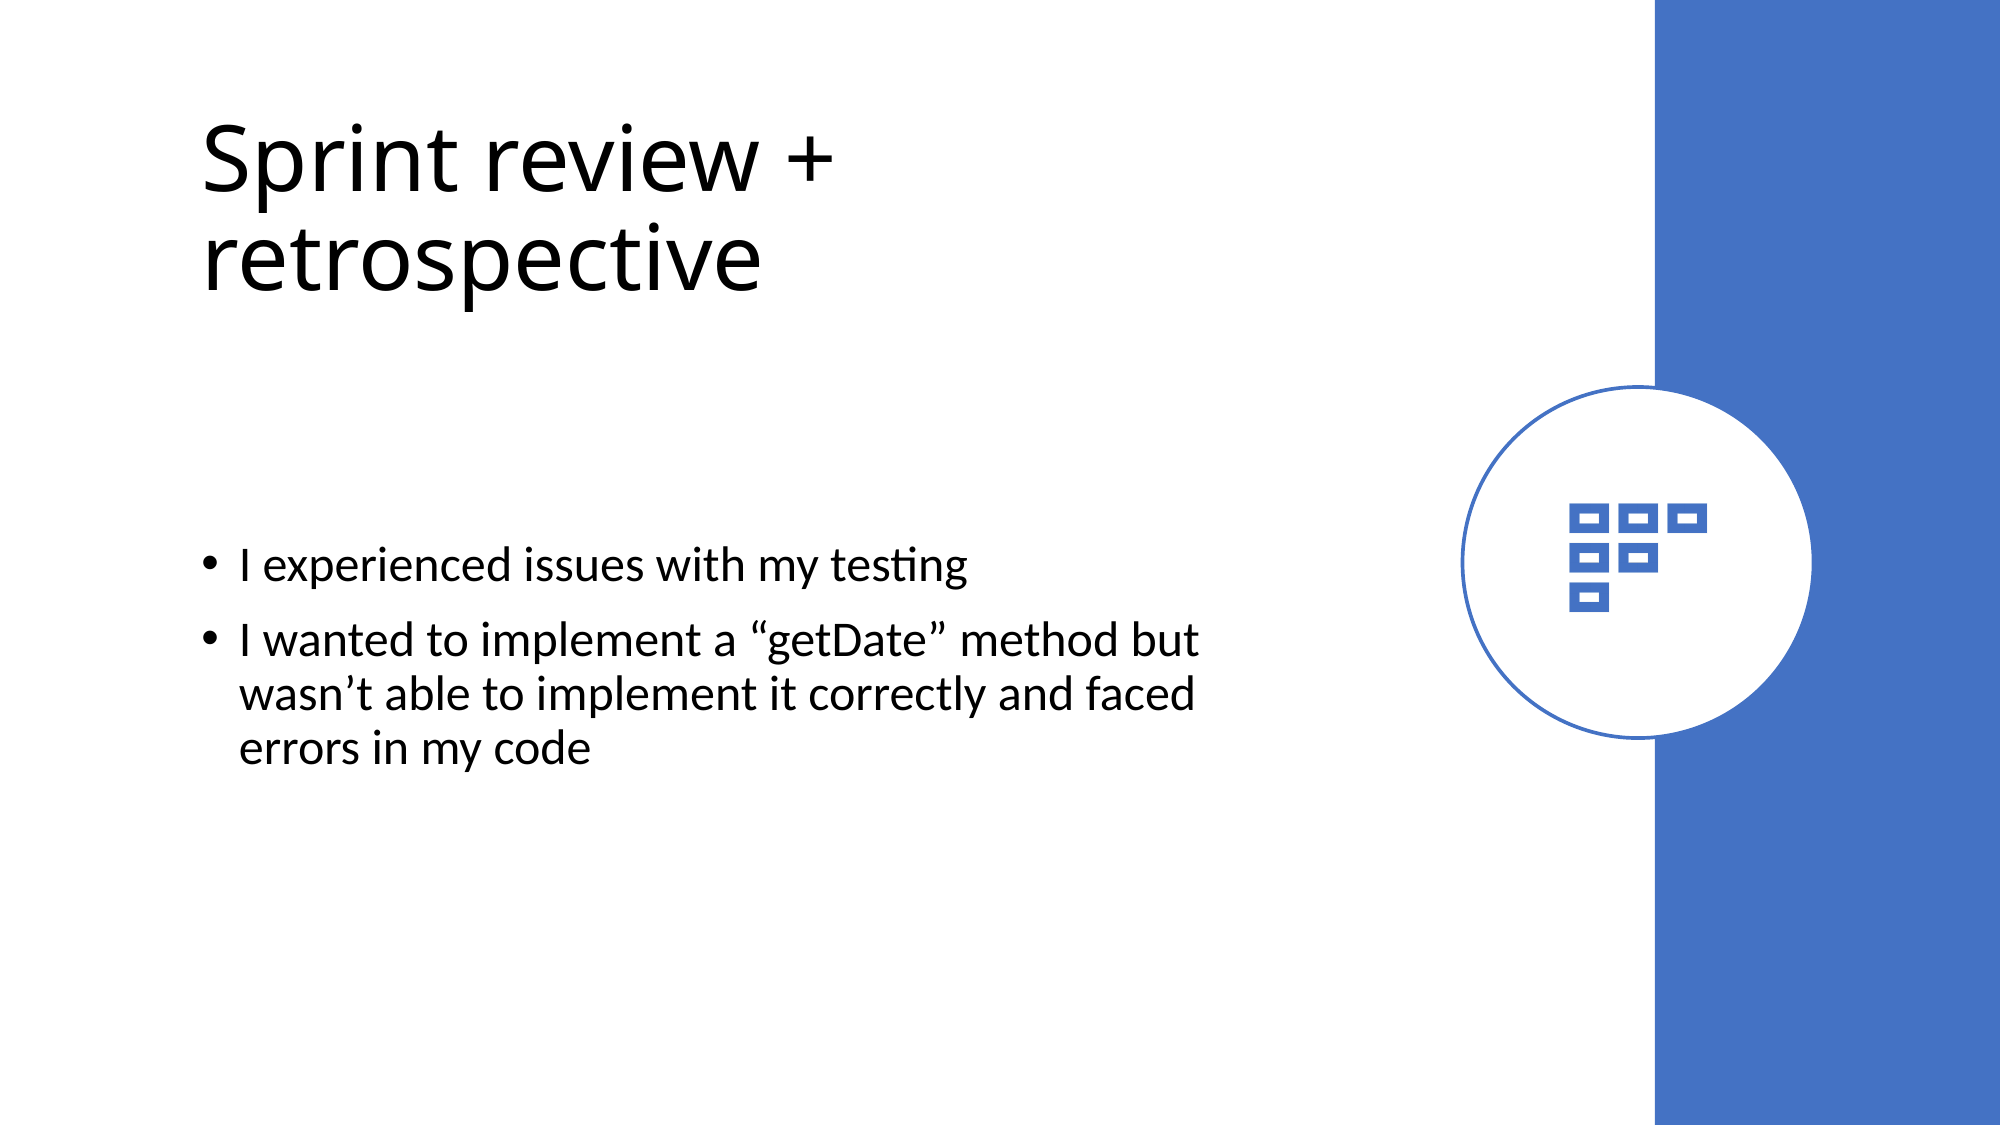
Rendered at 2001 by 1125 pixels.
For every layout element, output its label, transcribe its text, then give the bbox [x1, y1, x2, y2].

text_box [1461, 385, 1815, 740]
title Sprint review + retrospective [186, 102, 1413, 321]
text_box [1654, 0, 2000, 1125]
list I experienced issues with my testing I wanted to implement a “getDate” method but wasn’t able to implement it correctly and faced errors in my code [186, 373, 1248, 940]
picture [1544, 468, 1732, 657]
